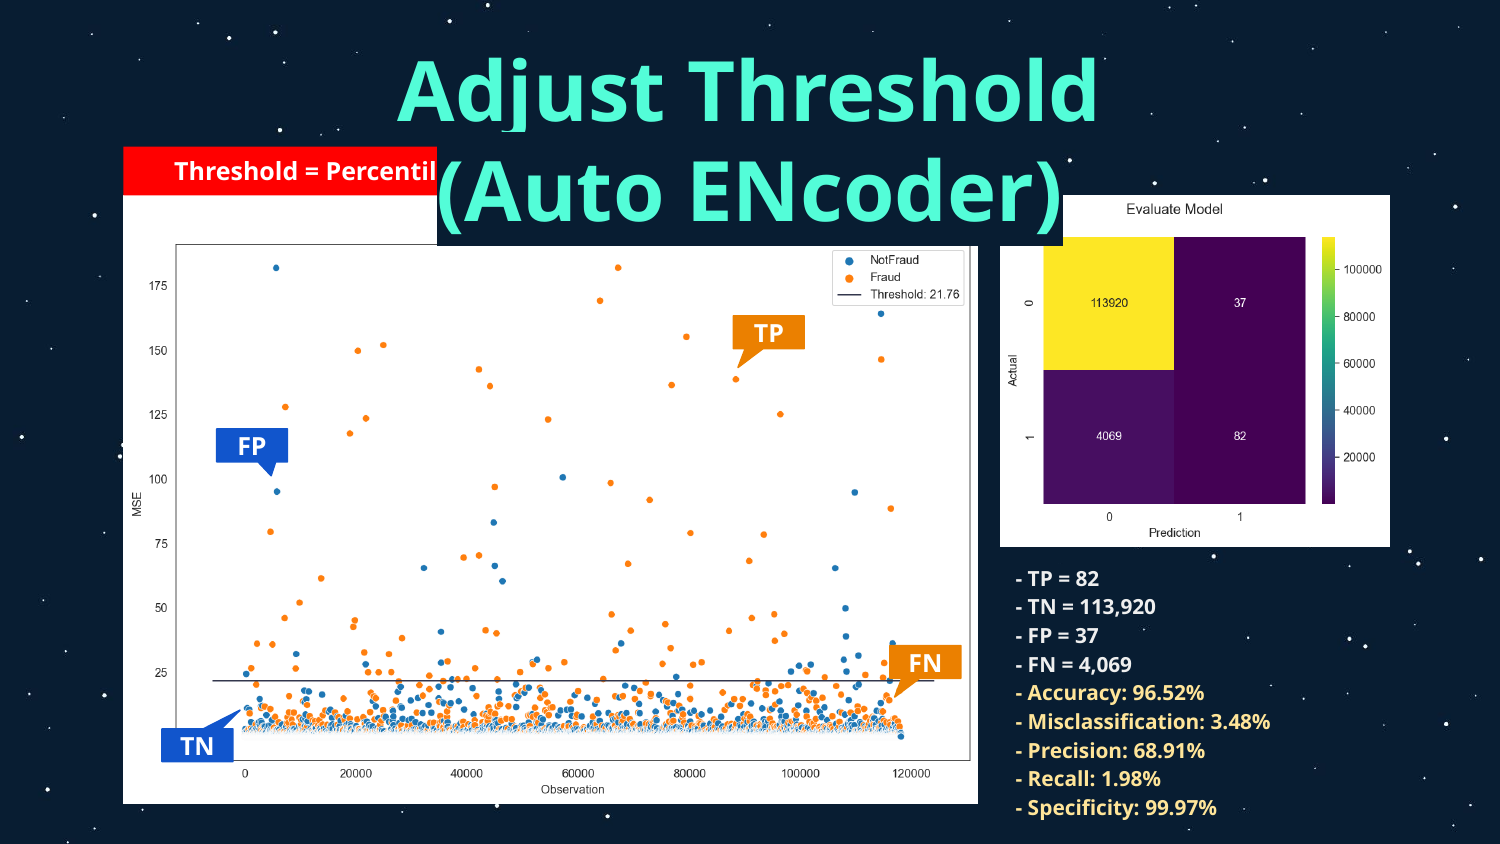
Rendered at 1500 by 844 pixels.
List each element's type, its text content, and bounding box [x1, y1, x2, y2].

title Adjust Threshold (Auto ENcoder) [302, 23, 1198, 142]
text_box - TP = 82 - TN = 113,920 - FP = 37 - FN = 4,069 - Accuracy: 96.52% - Misclassification: 3.48% - Precision: 68.91% - Recall: 1.98% - Specificity: 99.97% [1000, 554, 1390, 818]
text_box Threshold = Percentile 99.9 [123, 146, 566, 194]
picture [0, 0, 1500, 844]
